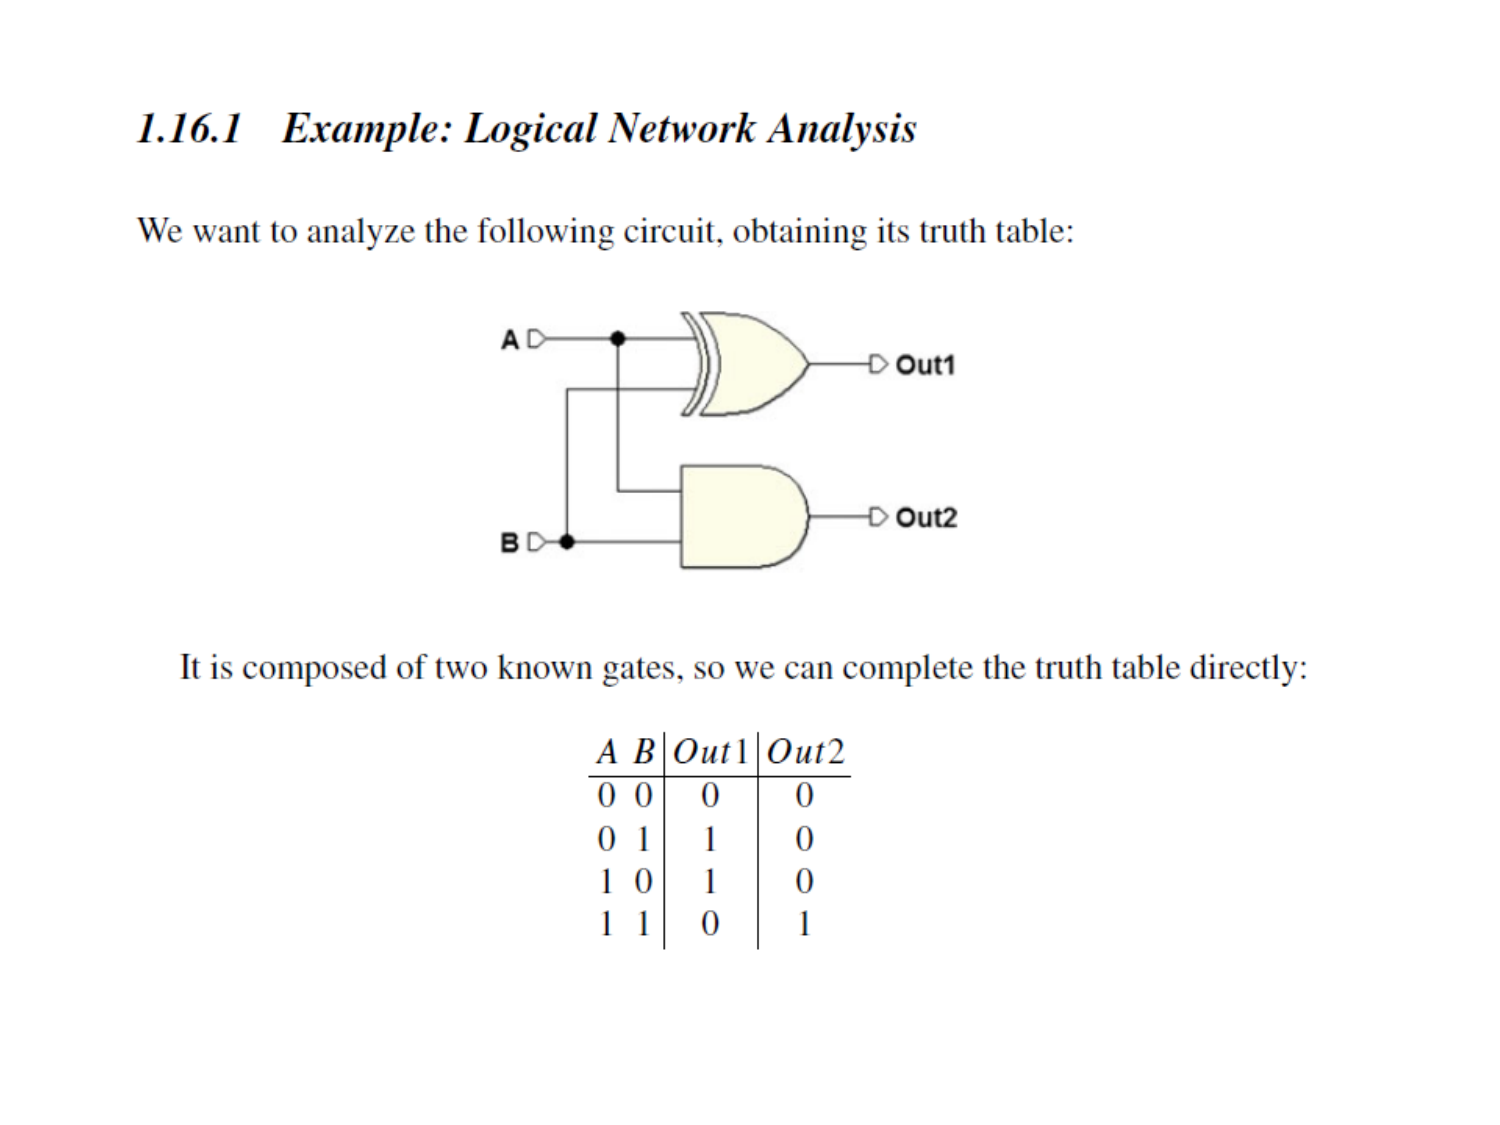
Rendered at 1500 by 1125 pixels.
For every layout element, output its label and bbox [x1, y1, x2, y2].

picture [111, 102, 1329, 956]
